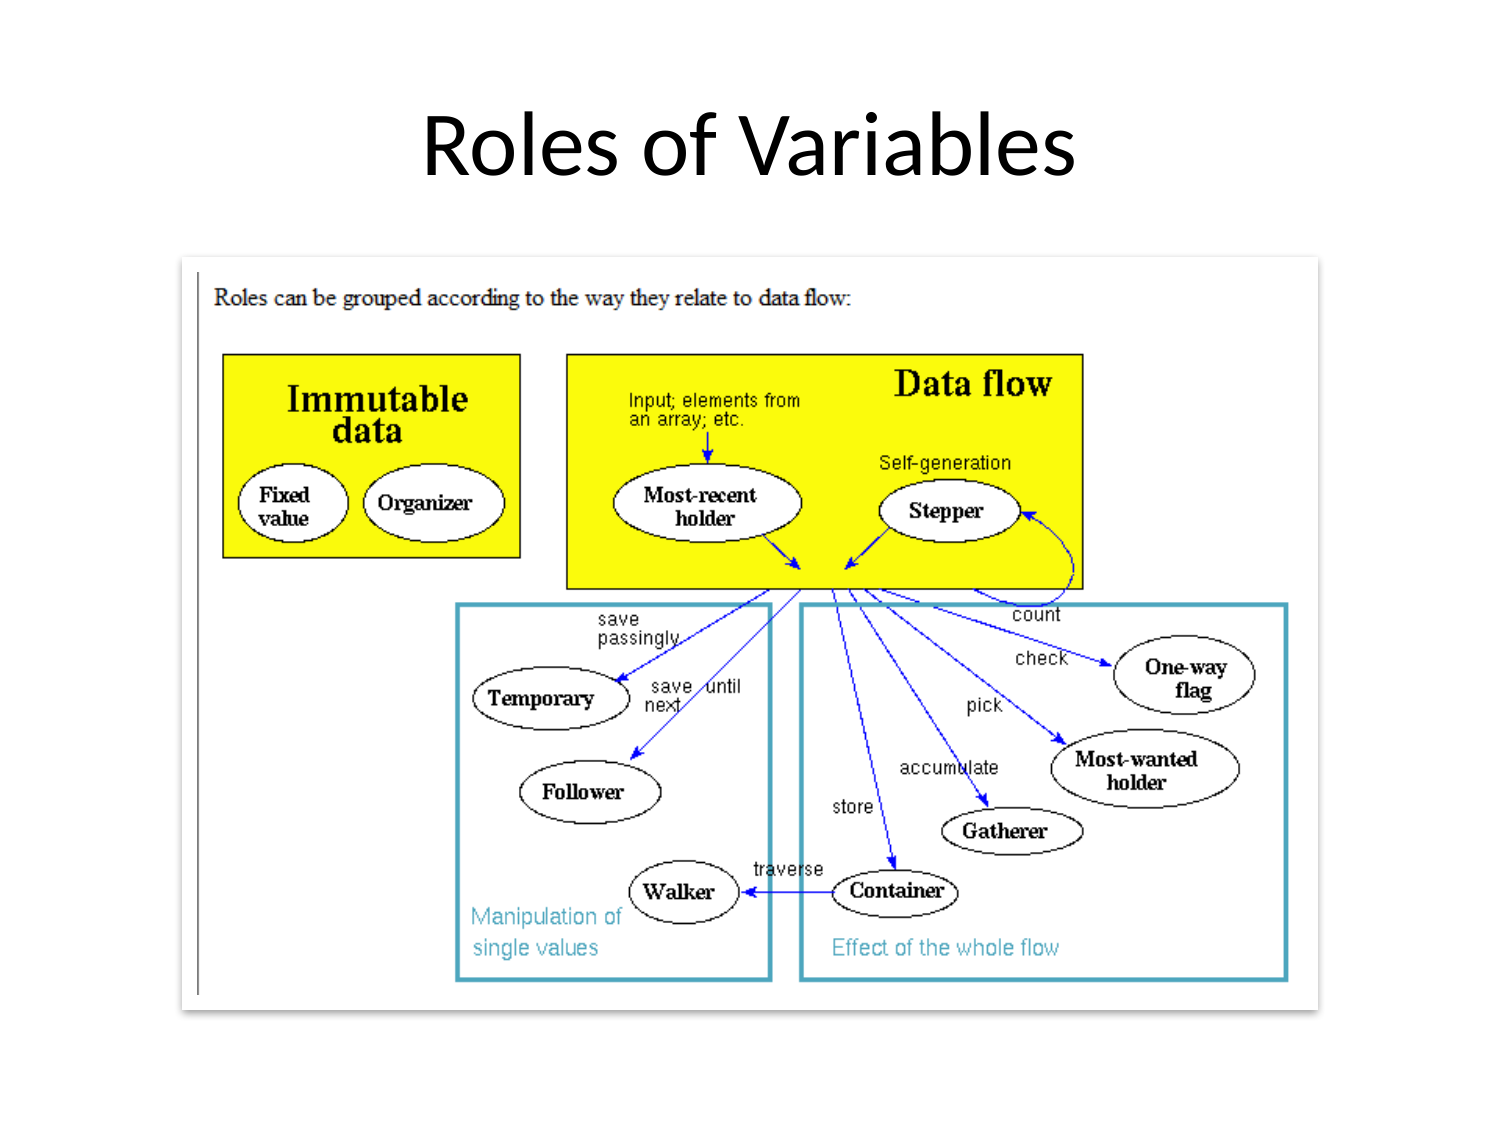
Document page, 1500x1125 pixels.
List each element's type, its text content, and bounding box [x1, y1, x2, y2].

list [196, 271, 1304, 996]
title Roles of Variables [75, 45, 1425, 233]
